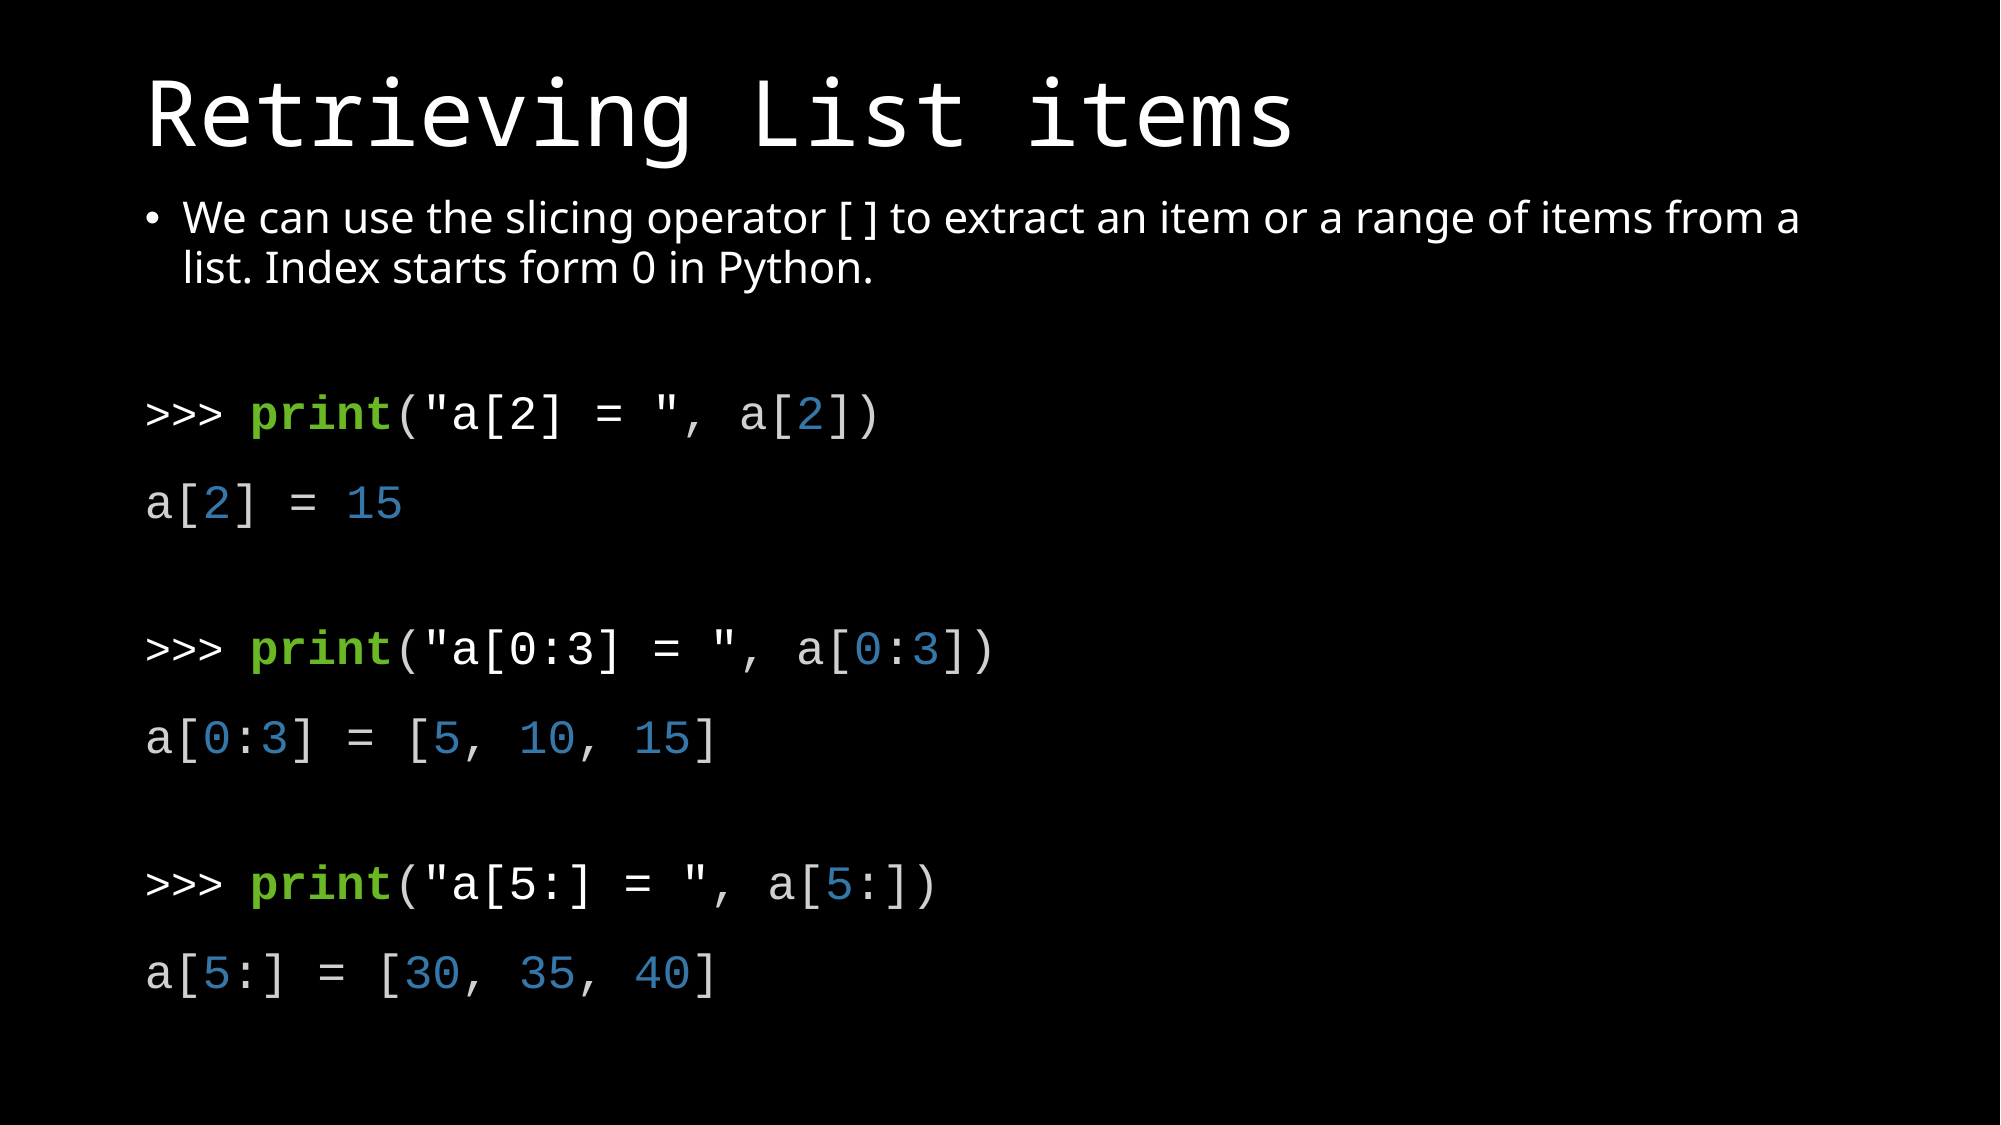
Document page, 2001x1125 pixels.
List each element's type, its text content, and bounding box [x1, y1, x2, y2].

list We can use the slicing operator [ ] to extract an item or a range of items from a list. Index starts form 0 in Python. >>> print("a[2] = ", a[2]) a[2] = 15 >>> print("a[0:3] = ", a[0:3]) a[0:3] = [5, 10, 15] >>> print("a[5:] = ", a[5:]) a[5:] = [30, 35, 40] [136, 185, 1863, 1045]
title Retrieving List items [136, 7, 1863, 185]
